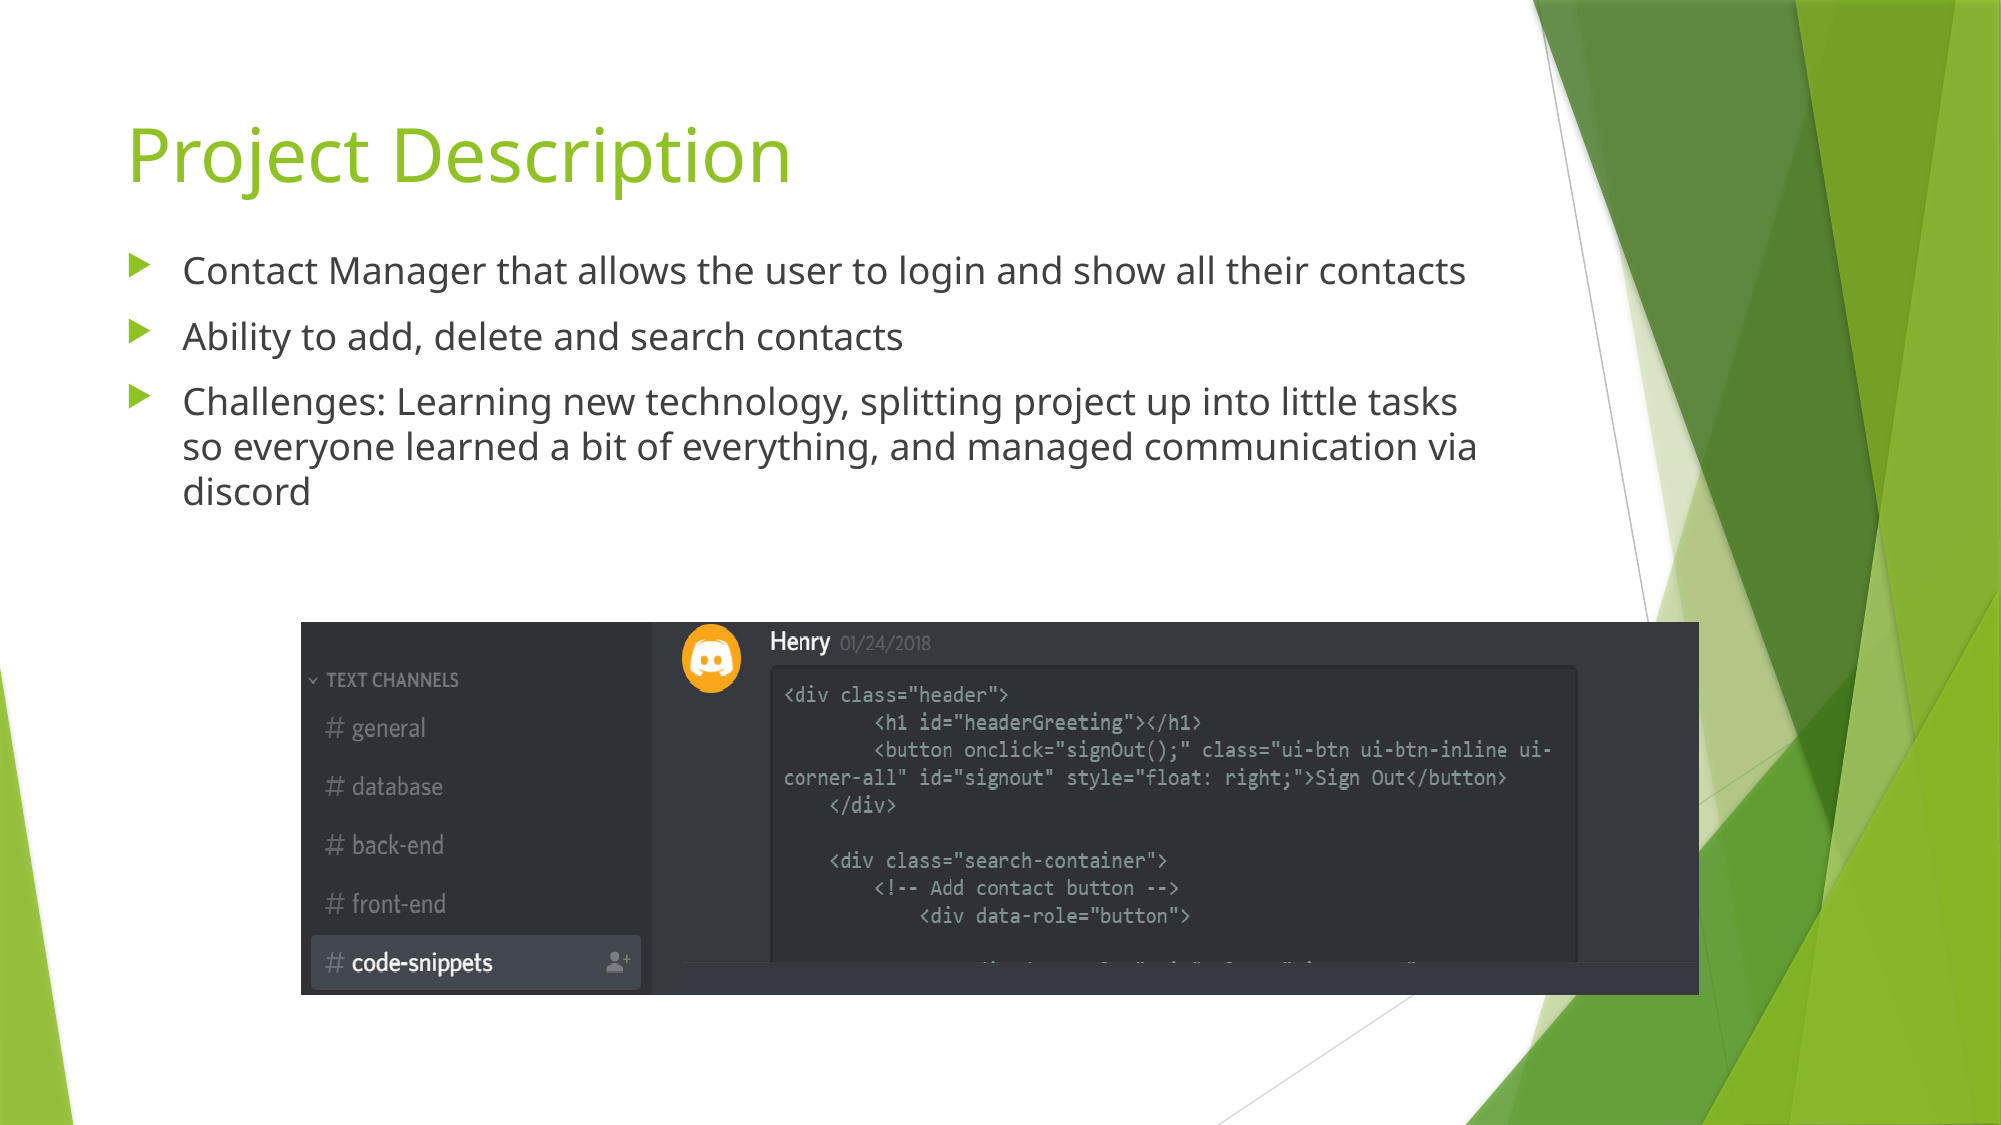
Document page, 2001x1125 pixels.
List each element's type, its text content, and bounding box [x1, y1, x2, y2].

title Project Description [111, 99, 1522, 239]
picture [301, 621, 1699, 995]
list Contact Manager that allows the user to login and show all their contacts Ability to add, delete and search contacts Challenges: Learning new technology, splitting project up into little tasks so everyone learned a bit of everything, and managed communication via discord [111, 239, 1522, 876]
